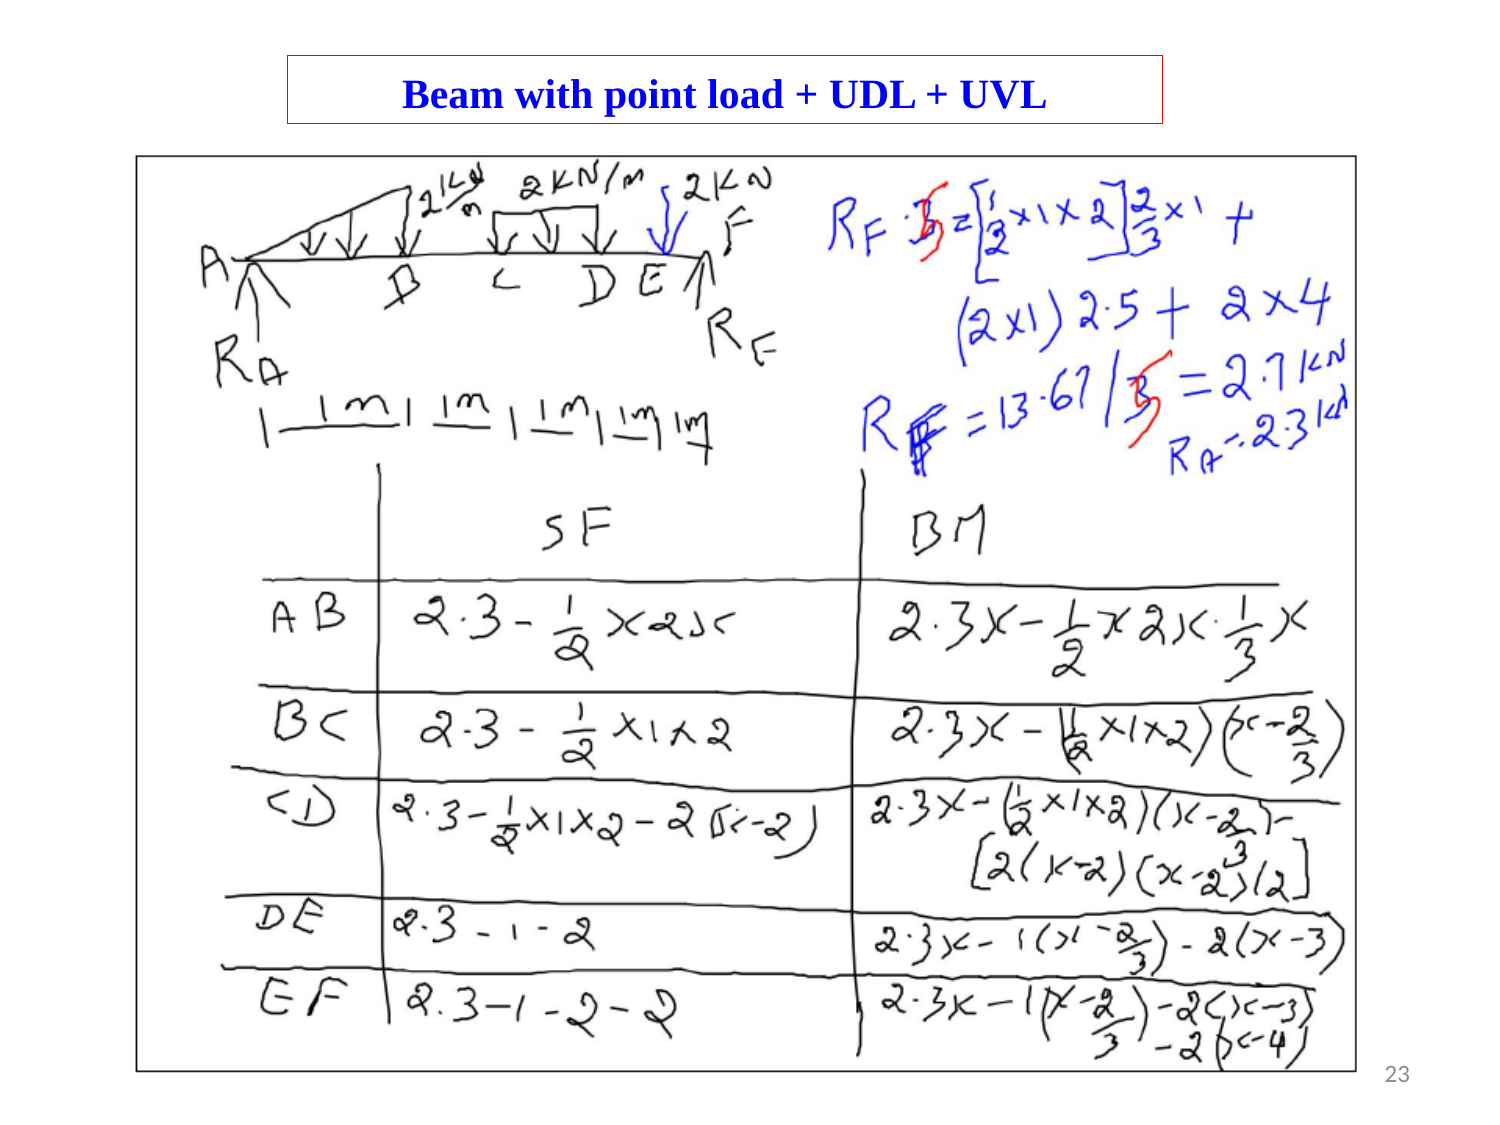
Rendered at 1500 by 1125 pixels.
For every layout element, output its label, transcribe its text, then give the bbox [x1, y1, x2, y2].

text_box Beam with point load + UDL + UVL [287, 55, 1163, 124]
slide_number 23 [1074, 1042, 1425, 1103]
picture [124, 140, 1371, 1088]
